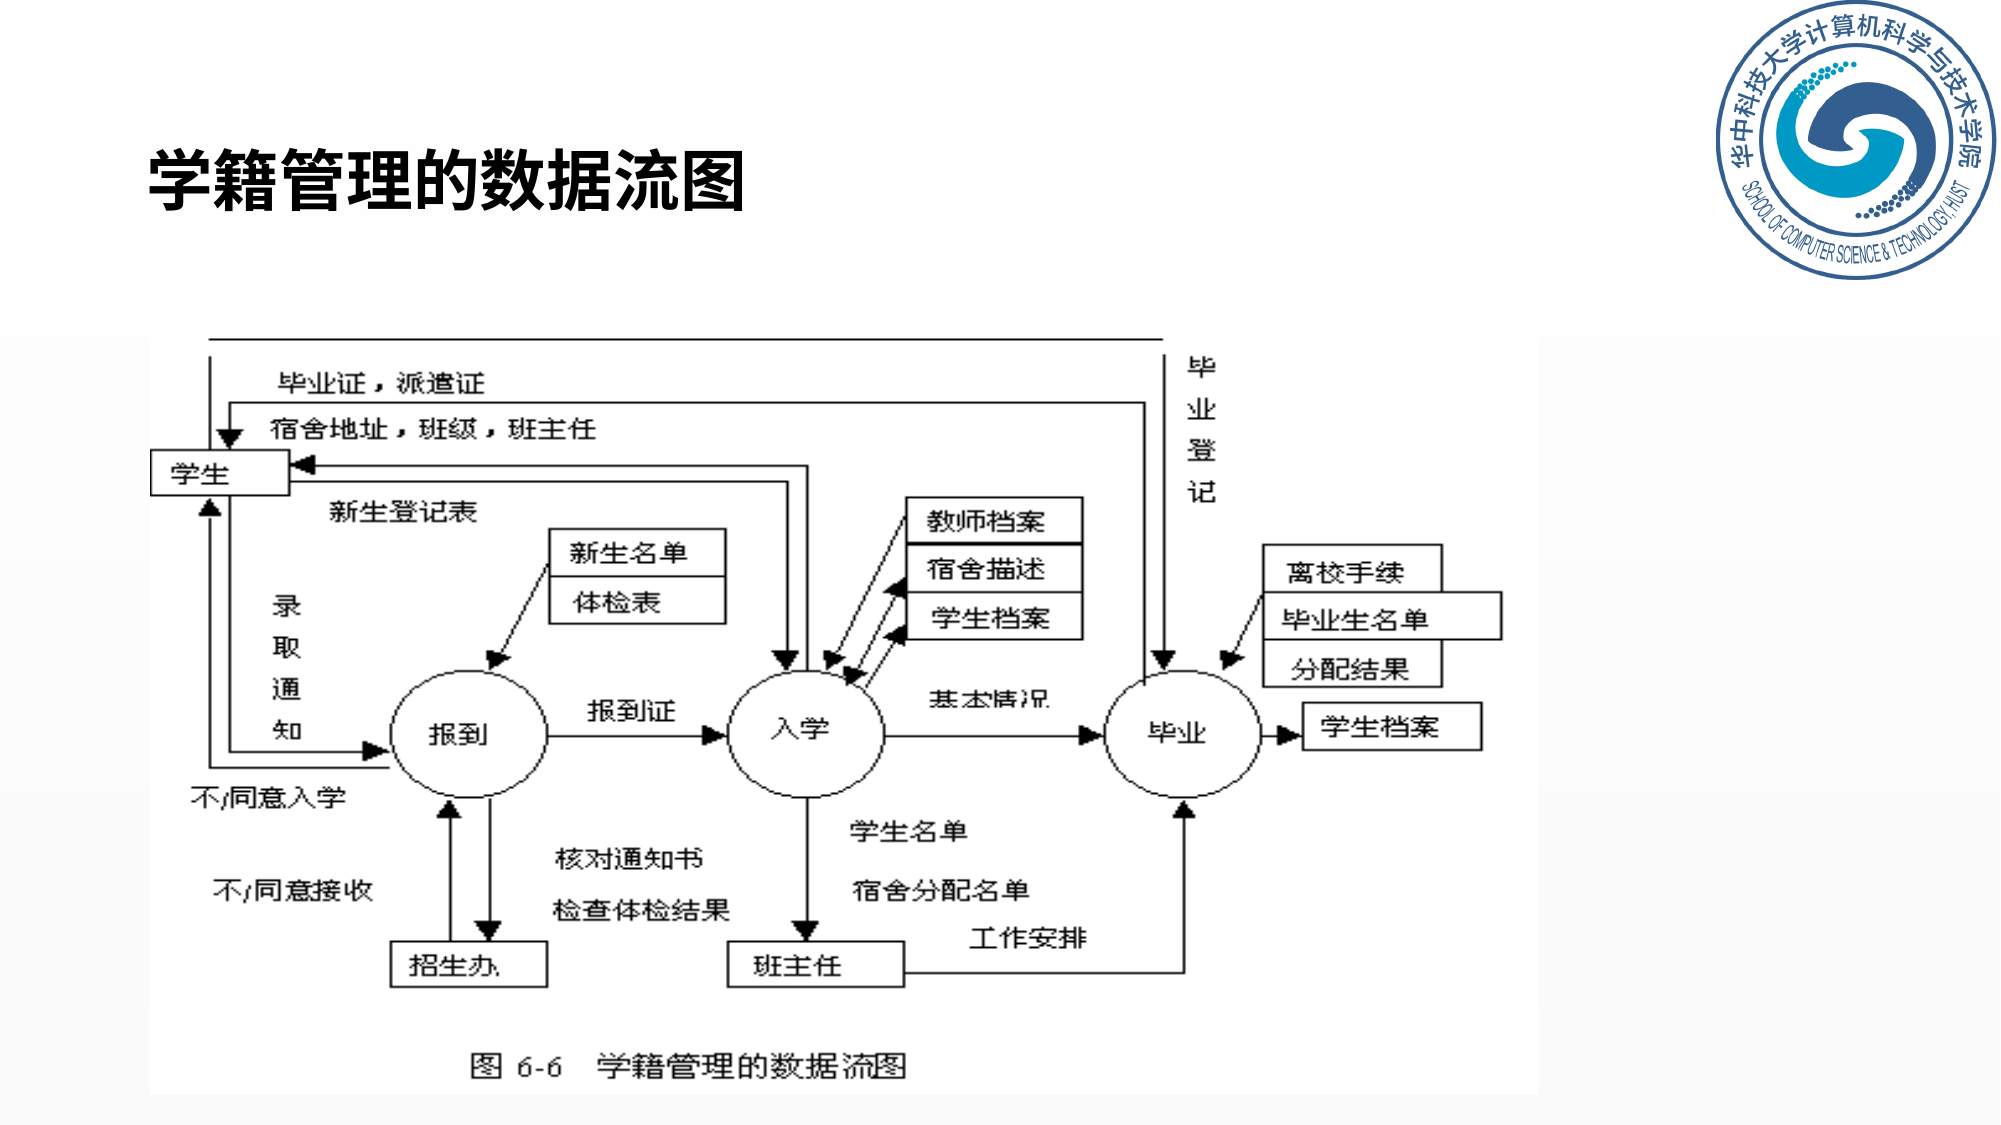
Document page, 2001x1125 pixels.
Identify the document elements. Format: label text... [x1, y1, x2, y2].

picture [1716, 0, 1999, 280]
title 学籍管理的数据流图 [99, 75, 1825, 293]
picture [150, 337, 1538, 1095]
